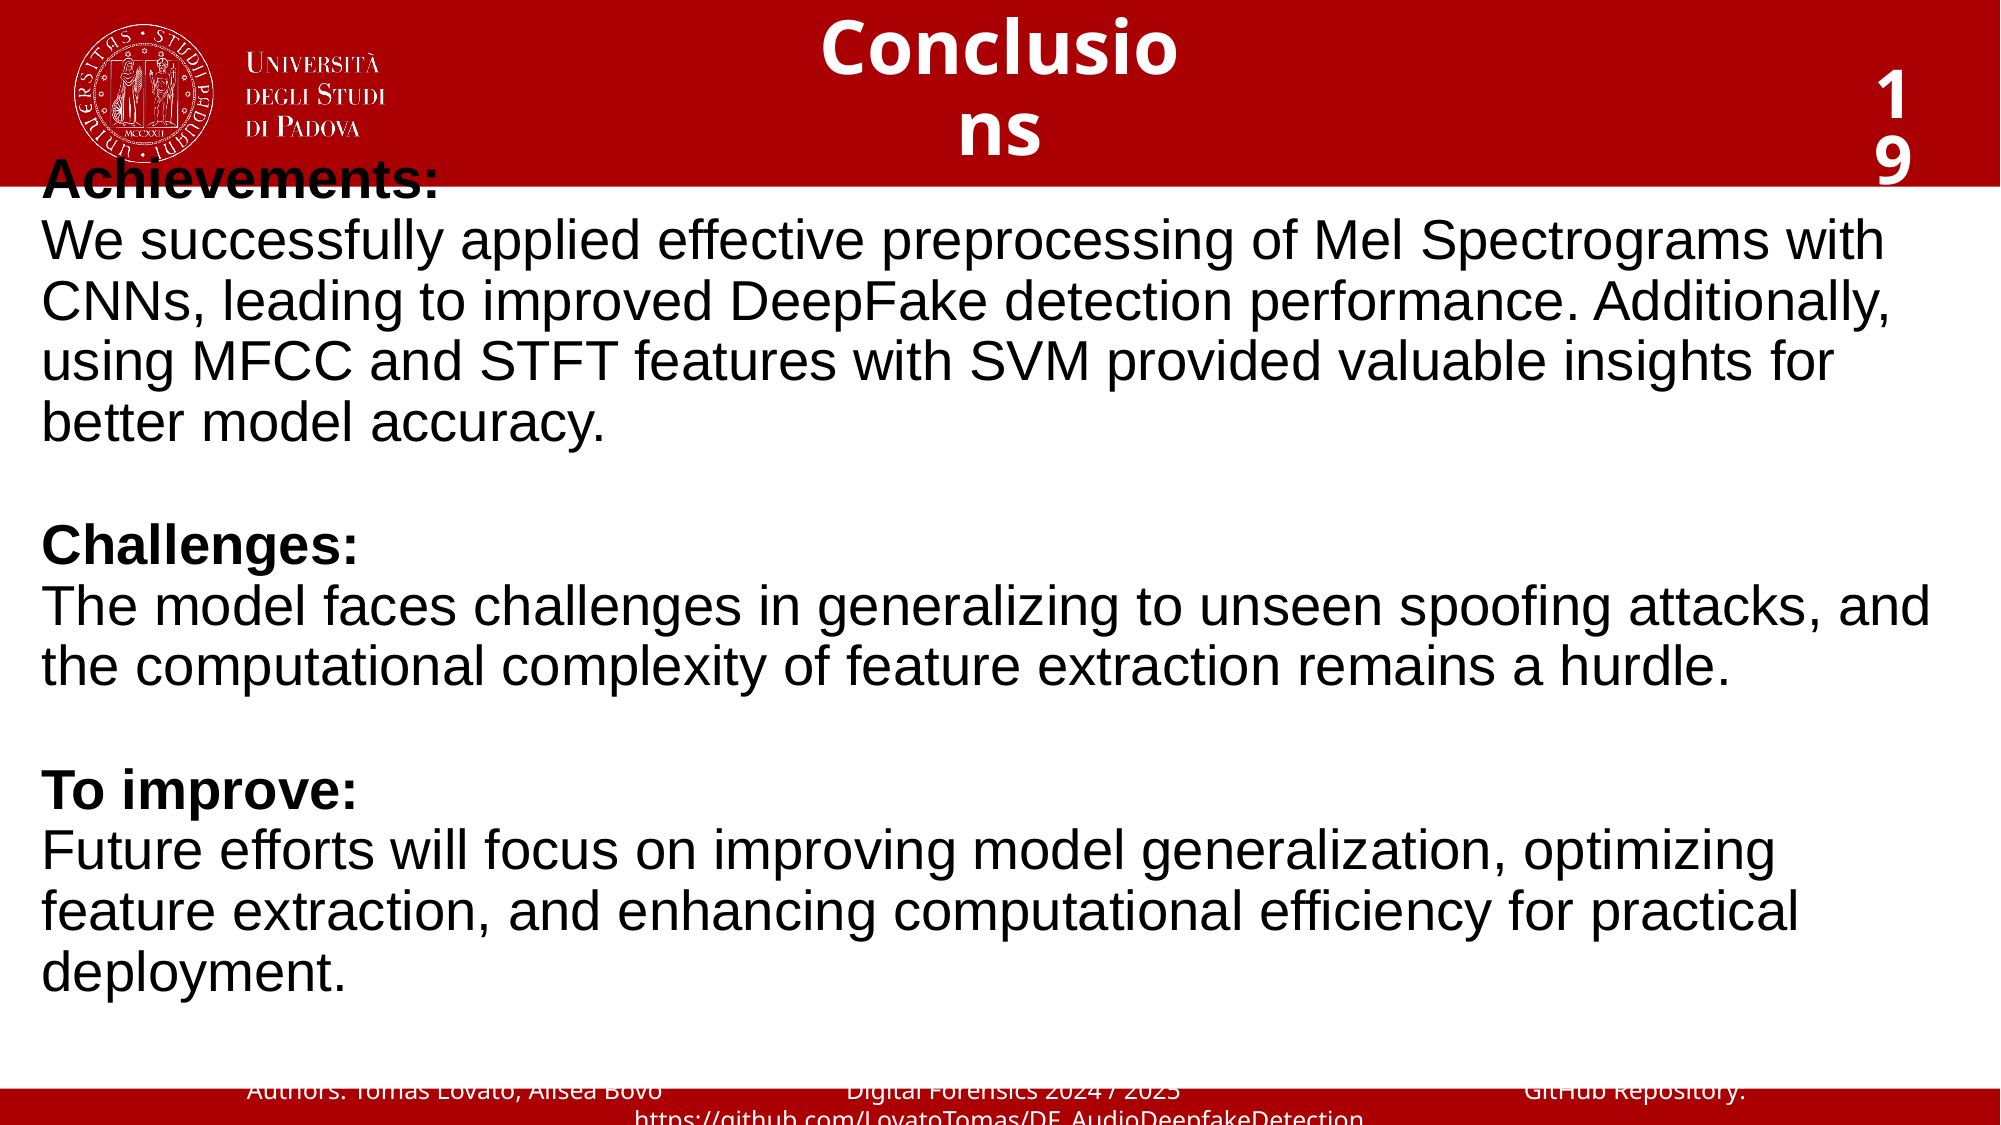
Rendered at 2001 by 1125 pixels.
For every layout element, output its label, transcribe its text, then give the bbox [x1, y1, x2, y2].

list Achievements: We successfully applied effective preprocessing of Mel Spectrograms with CNNs, leading to improved DeepFake detection performance. Additionally, using MFCC and STFT features with SVM provided valuable insights for better model accuracy. Challenges: The model faces challenges in generalizing to unseen spoofing attacks, and the computational complexity of feature extraction remains a hurdle. To improve: Future efforts will focus on improving model generalization, optimizing feature extraction, and enhancing computational efficiency for practical deployment. [26, 142, 1974, 1044]
text_box 19 [1859, 44, 1947, 143]
picture [74, 24, 385, 142]
title Conclusions [784, 0, 1216, 142]
text_box Authors: Tomas Lovato, Alisea Bovo Digital Forensics 2024 / 2025 GitHub Repository: https://github.com/LovatoTomas/DF_AudioDeepfakeDetection [0, 1087, 2000, 1125]
